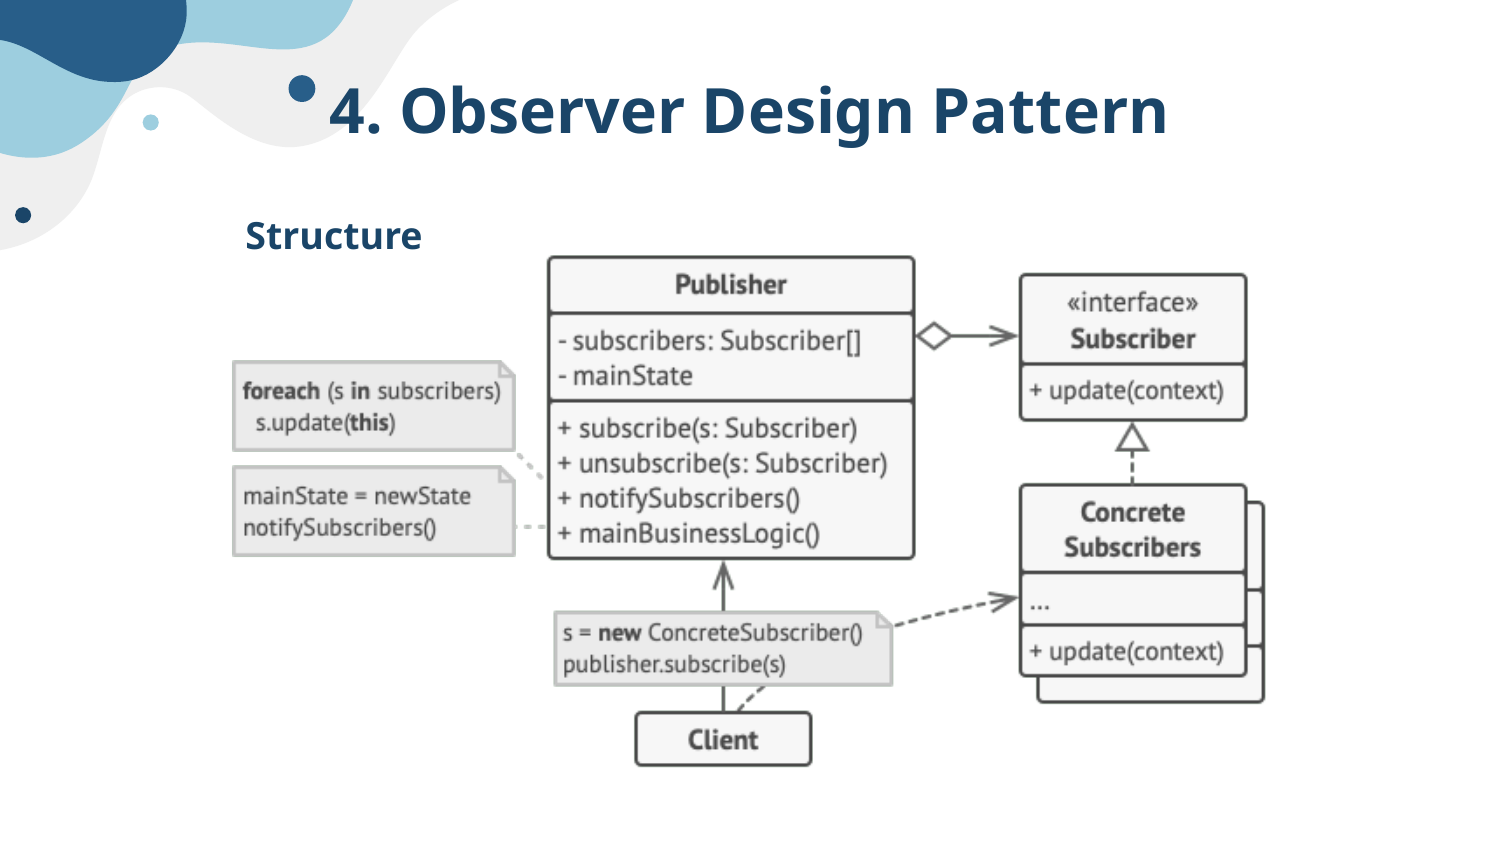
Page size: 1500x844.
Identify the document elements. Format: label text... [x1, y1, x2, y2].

picture [216, 240, 1283, 783]
title 4. Observer Design Pattern [283, 56, 1217, 151]
text_box Structure [205, 193, 463, 276]
